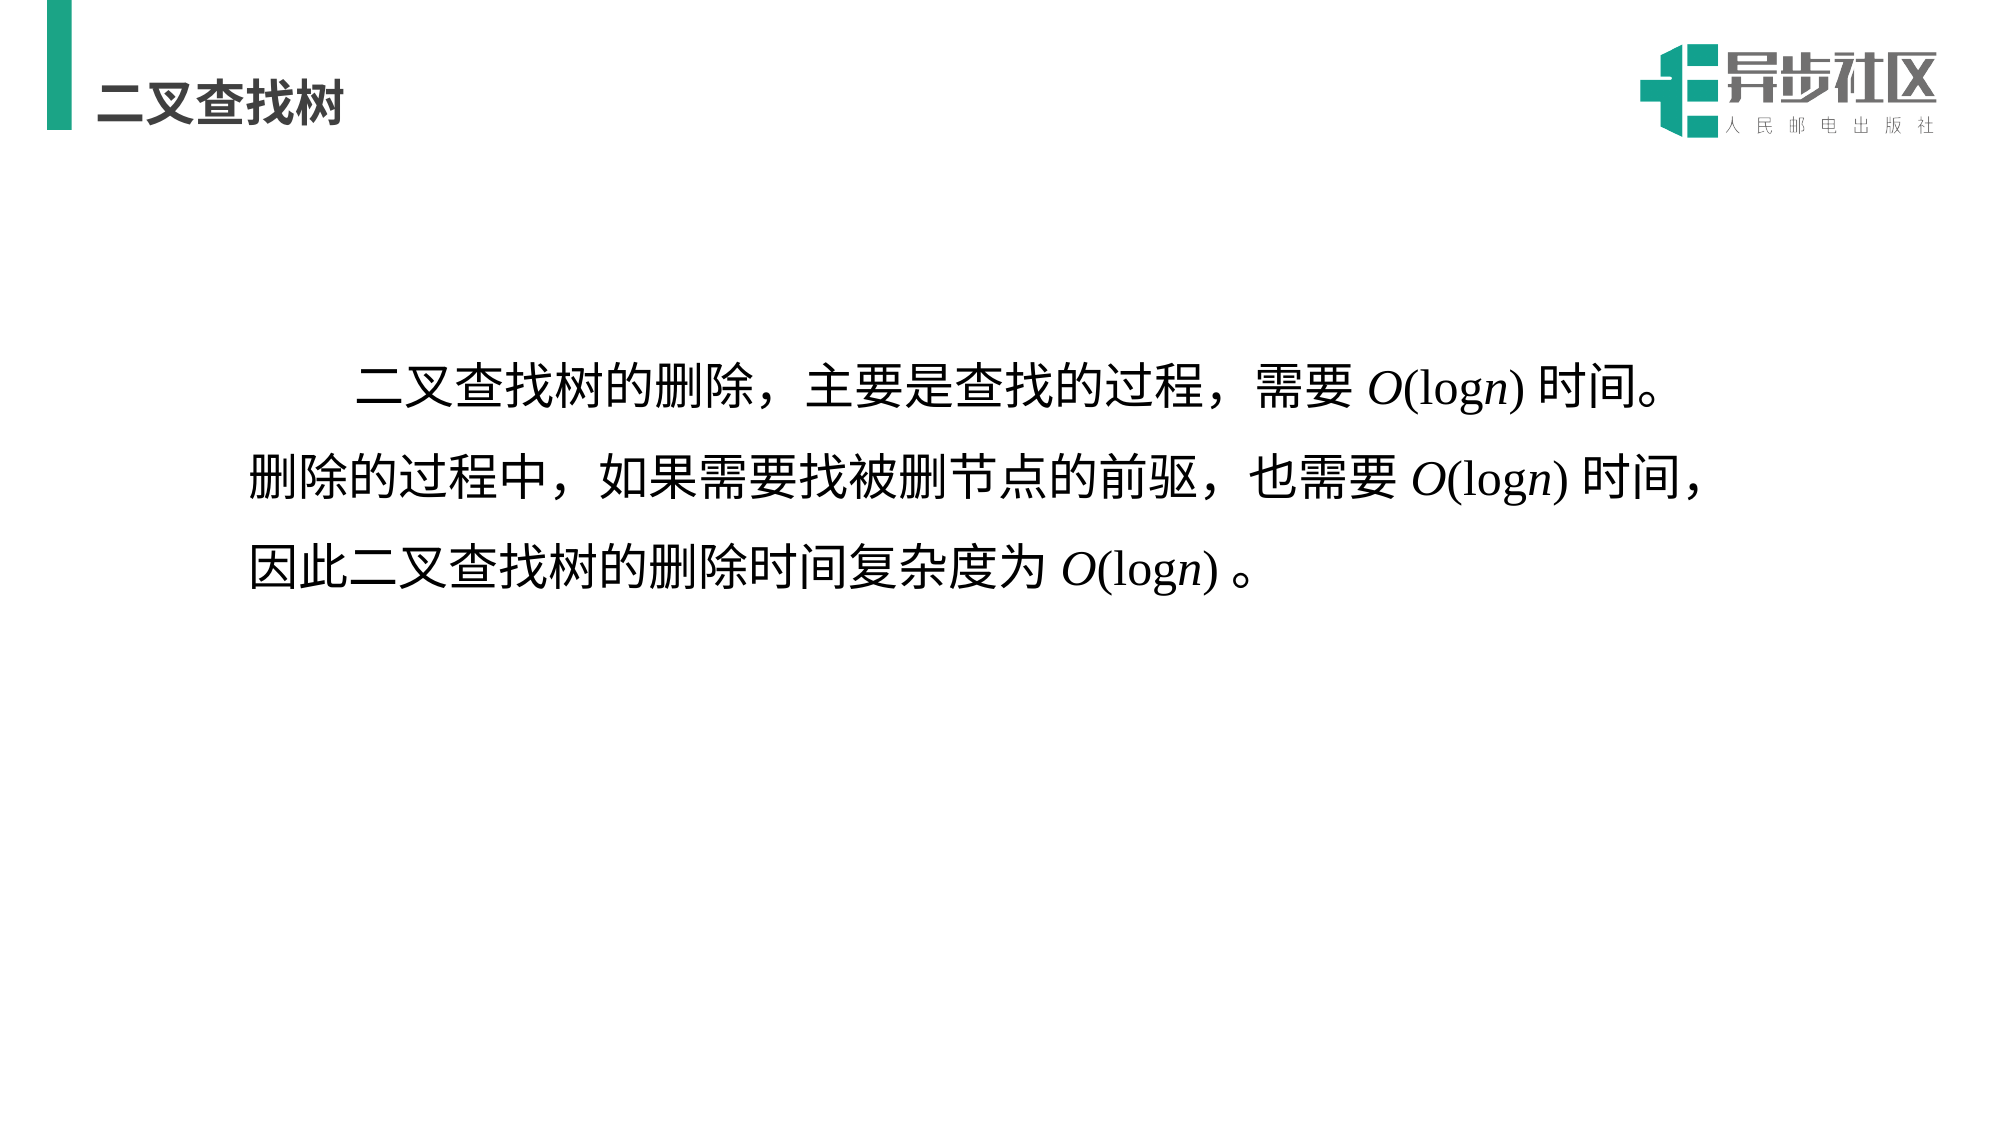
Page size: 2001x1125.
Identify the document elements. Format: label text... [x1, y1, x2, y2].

picture [1639, 36, 1948, 151]
text_box 二叉查找树的删除，主要是查找的过程，需要O(logn)时间。删除的过程中，如果需要找被删节点的前驱，也需要O(logn)时间，因此二叉查找树的删除时间复杂度为O(logn)。 [233, 317, 1711, 603]
text_box 二叉查找树 [80, 64, 492, 139]
text_box [46, 0, 73, 131]
